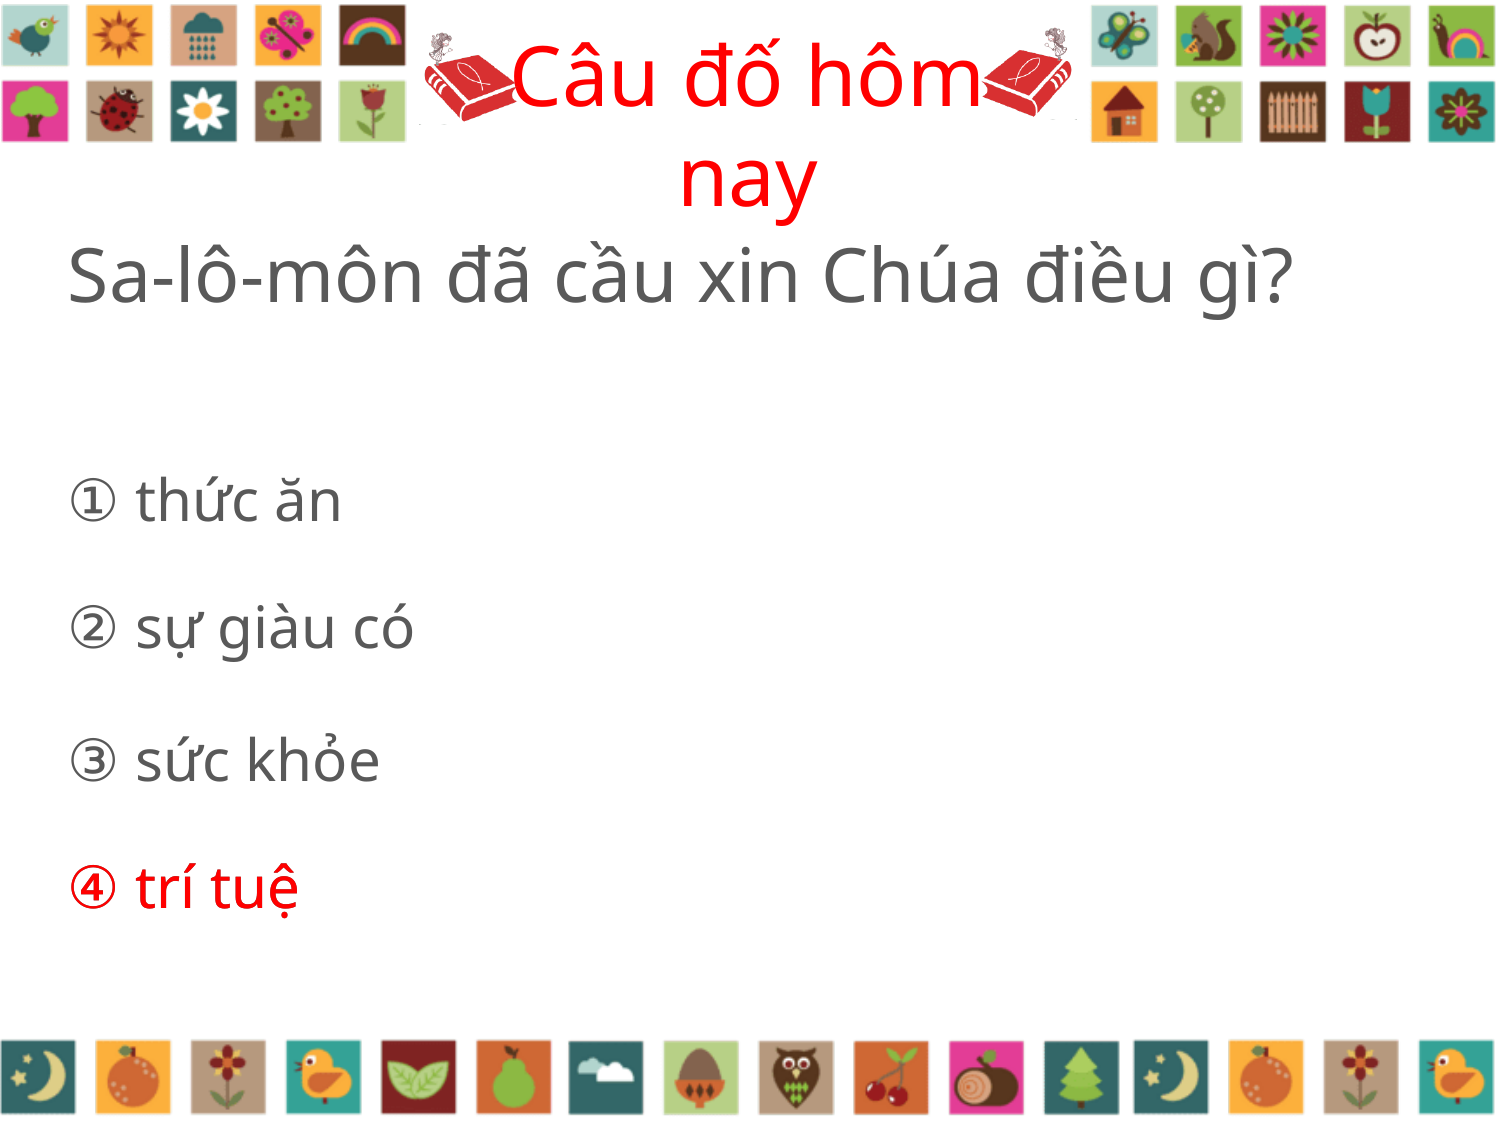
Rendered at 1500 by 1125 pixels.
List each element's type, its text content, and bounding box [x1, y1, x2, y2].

text_box ① thức ăn [53, 456, 1436, 541]
picture [950, 3, 1500, 150]
text_box ③ sức khỏe [53, 716, 1483, 801]
text_box Câu đố hôm nay [414, 16, 1080, 219]
text_box ② sự giàu có [53, 582, 1436, 668]
text_box ④ trí tuệ [53, 842, 1483, 928]
picture [0, 3, 550, 150]
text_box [0, 1028, 1500, 1118]
text_box Sa-lô-môn đã cầu xin Chúa điều gì? [53, 219, 1436, 325]
